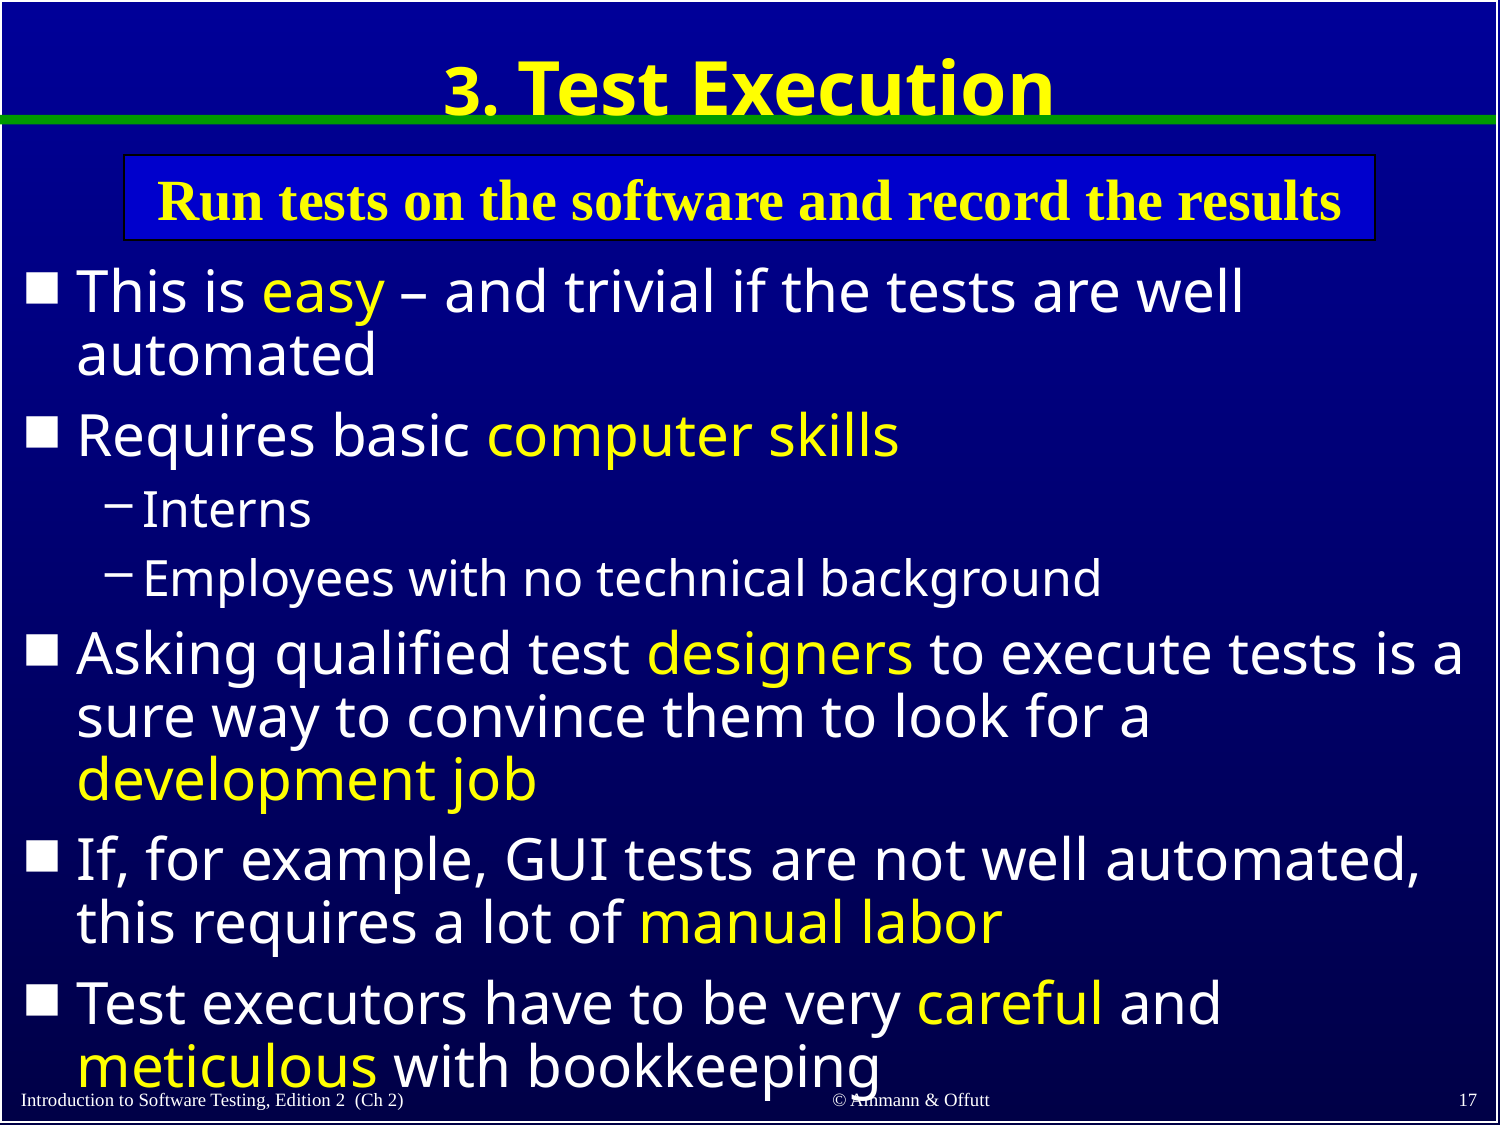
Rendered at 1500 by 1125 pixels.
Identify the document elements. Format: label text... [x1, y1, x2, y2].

title 3. Test Execution [7, 15, 1493, 167]
text_box Run tests on the software and record the results [124, 155, 1376, 240]
footer © Ammann & Offutt [673, 1075, 1149, 1119]
slide_number Introduction to Software Testing, Edition 2 (Ch 2) [5, 1077, 637, 1119]
slide_number 17 [1179, 1074, 1493, 1119]
list This is easy – and trivial if the tests are well automated Requires basic computer skills Interns Employees with no technical background Asking qualified test designers to execute tests is a sure way to convince them to look for a development job If, for example, GUI tests are not well automated, this requires a lot of manual labor Test executors have to be very careful and meticulous with bookkeeping [14, 254, 1486, 1047]
